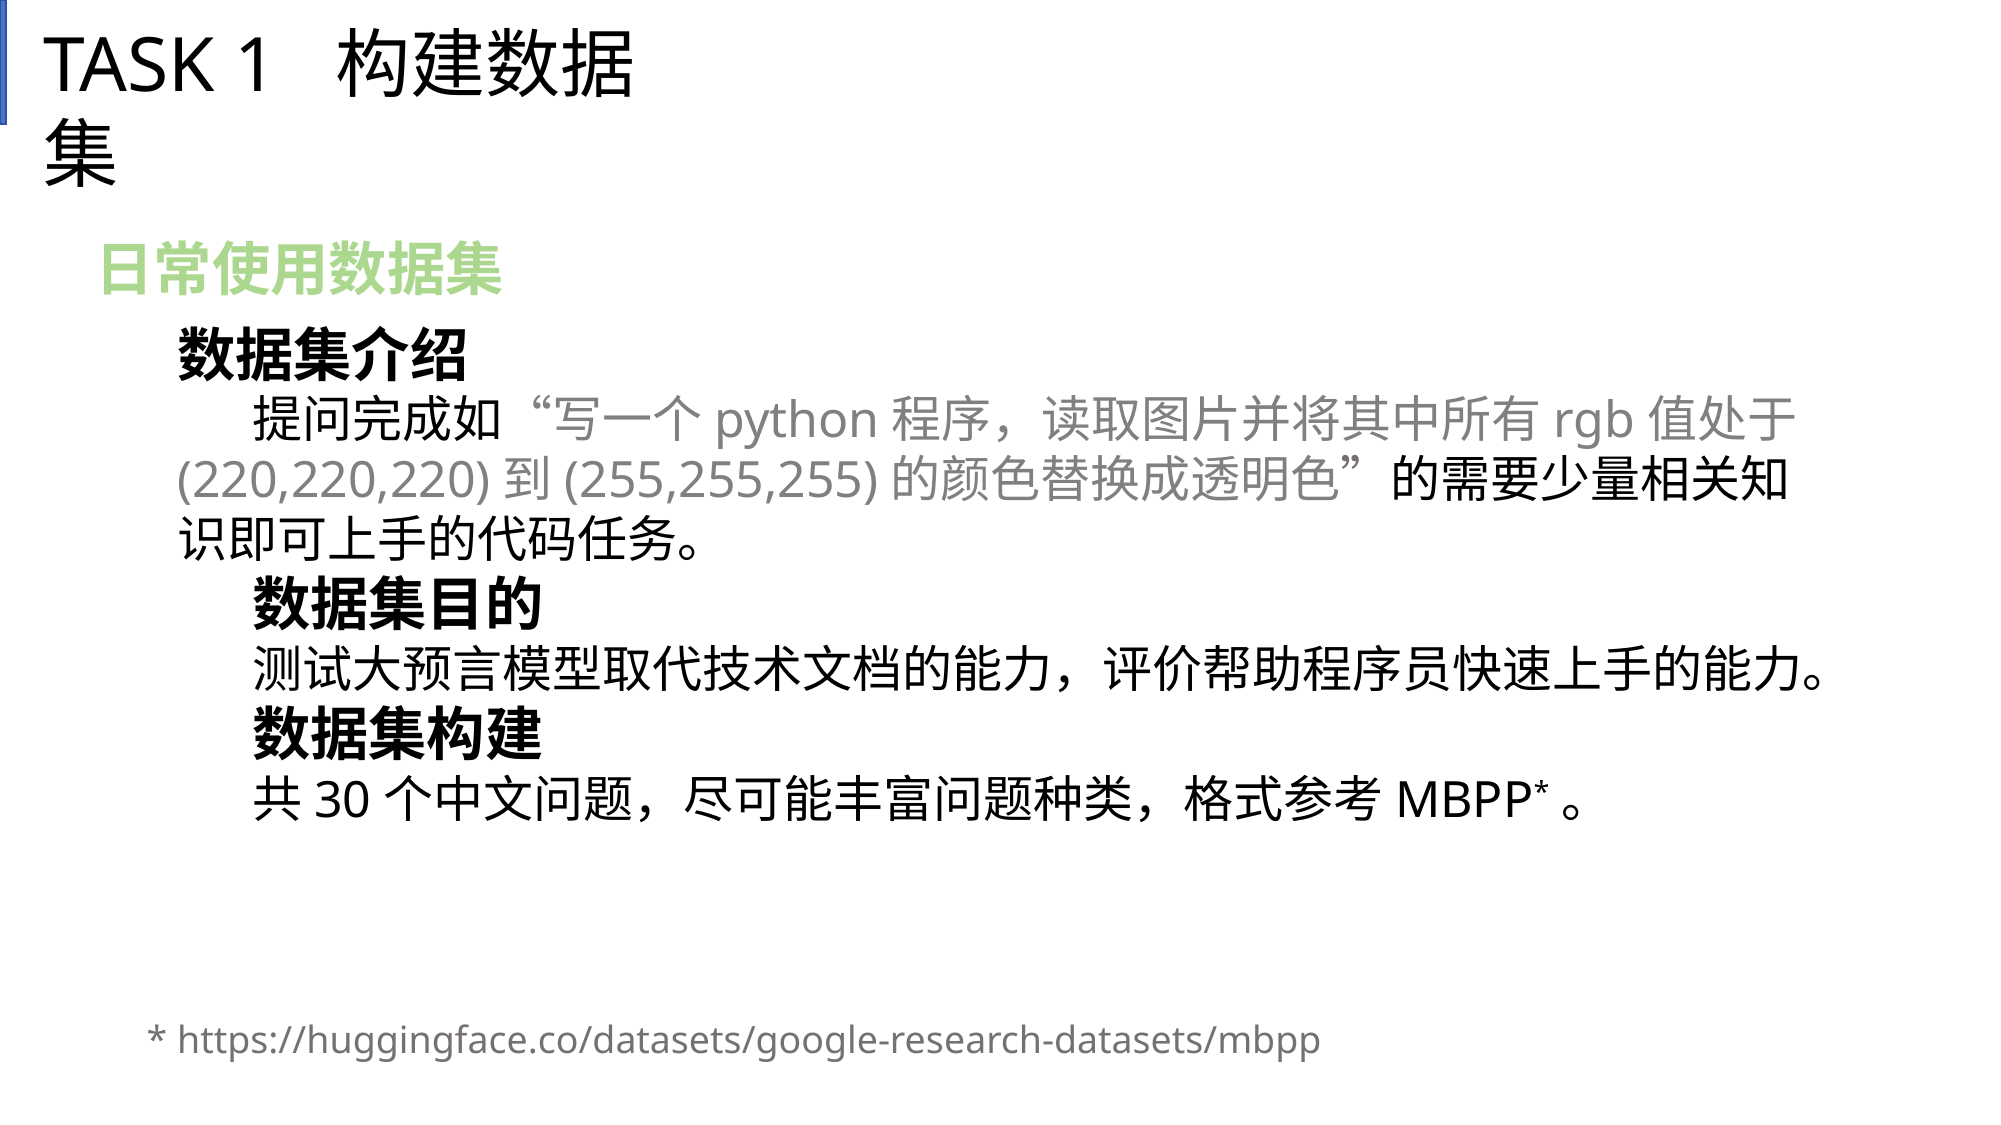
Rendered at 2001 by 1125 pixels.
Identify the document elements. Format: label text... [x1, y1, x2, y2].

text_box 日常使用数据集 [81, 224, 879, 310]
text_box * https://huggingface.co/datasets/google-research-datasets/mbpp [131, 1009, 1473, 1069]
text_box [0, 0, 7, 125]
text_box 数据集介绍 提问完成如“写一个python程序，读取图片并将其中所有rgb值处于(220,220,220)到(255,255,255)的颜色替换成透明色”的需要少量相关知识即可上手的代码任务。 数据集目的 测试大预言模型取代技术文档的能力，评价帮助程序员快速上手的能力。 数据集构建 共30个中文问题，尽可能丰富问题种类，格式参考MBPP*。 [162, 310, 1832, 835]
text_box TASK 1 构建数据集 [28, 9, 687, 205]
